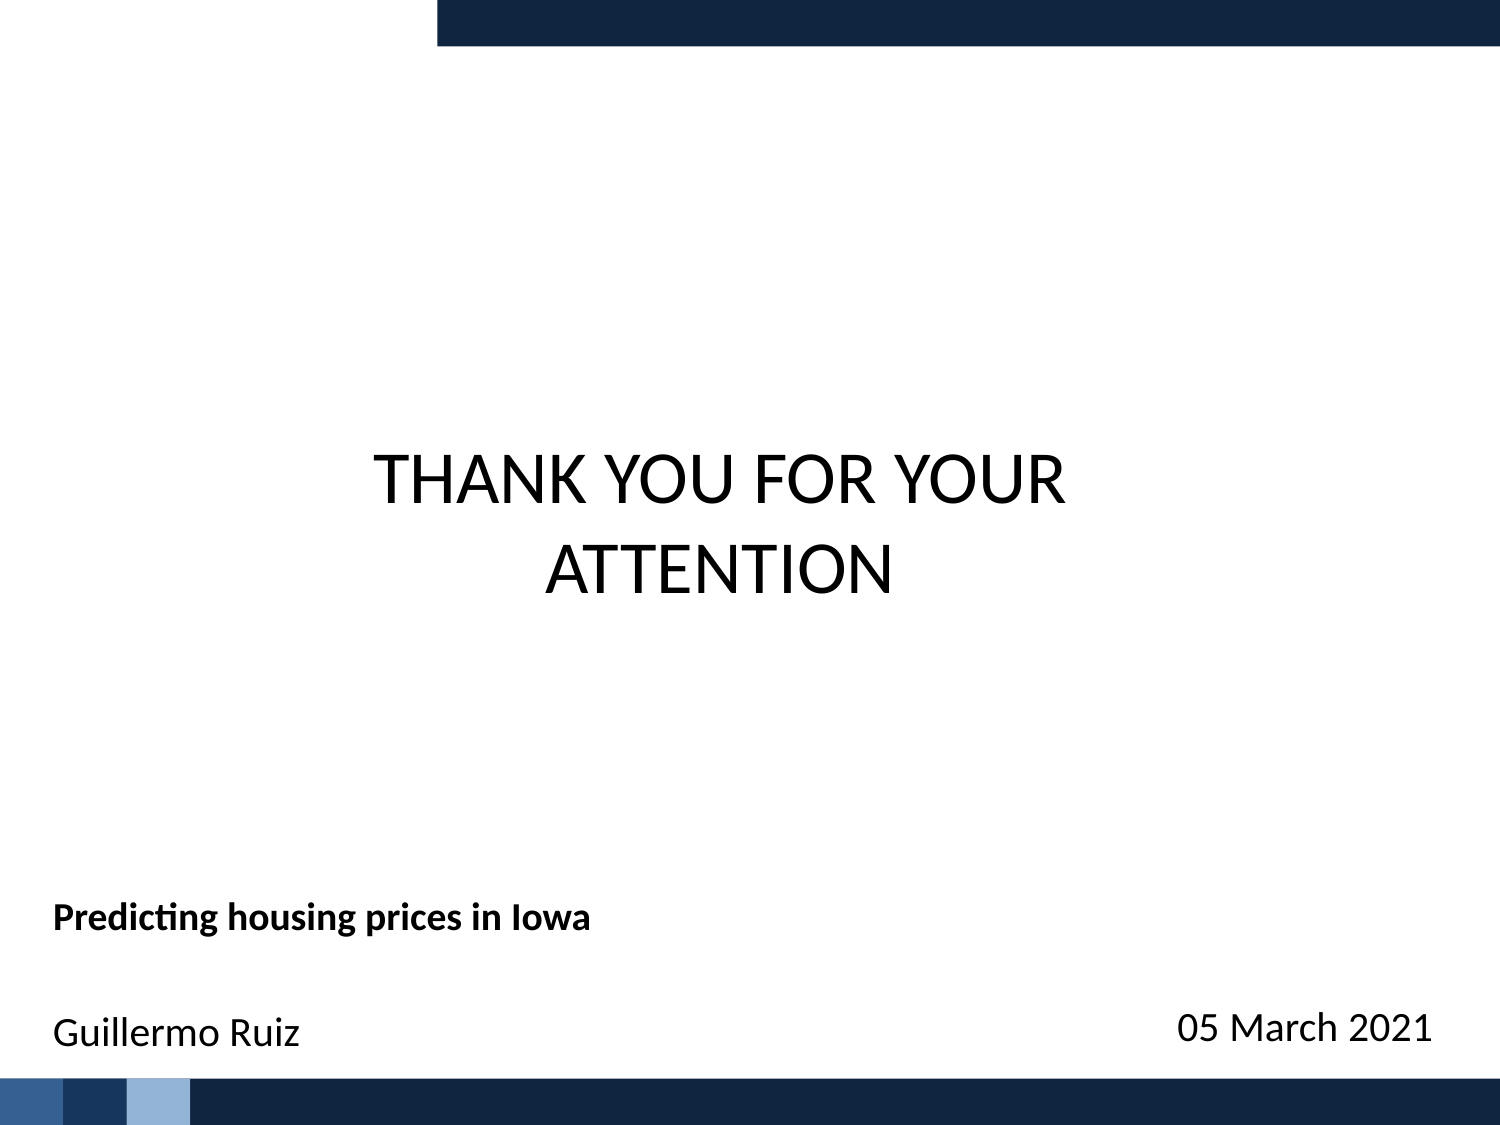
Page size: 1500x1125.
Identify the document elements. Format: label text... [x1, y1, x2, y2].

text_box [191, 1078, 1500, 1125]
text_box 05 March 2021 [968, 991, 1449, 1057]
text_box [437, 0, 1500, 47]
text_box [126, 1078, 191, 1125]
text_box THANK YOU FOR YOUR ATTENTION [265, 420, 1176, 616]
text_box [63, 1078, 126, 1125]
text_box Guillermo Ruiz [37, 996, 809, 1062]
text_box Predicting housing prices in Iowa [38, 883, 857, 946]
text_box [0, 1078, 63, 1125]
